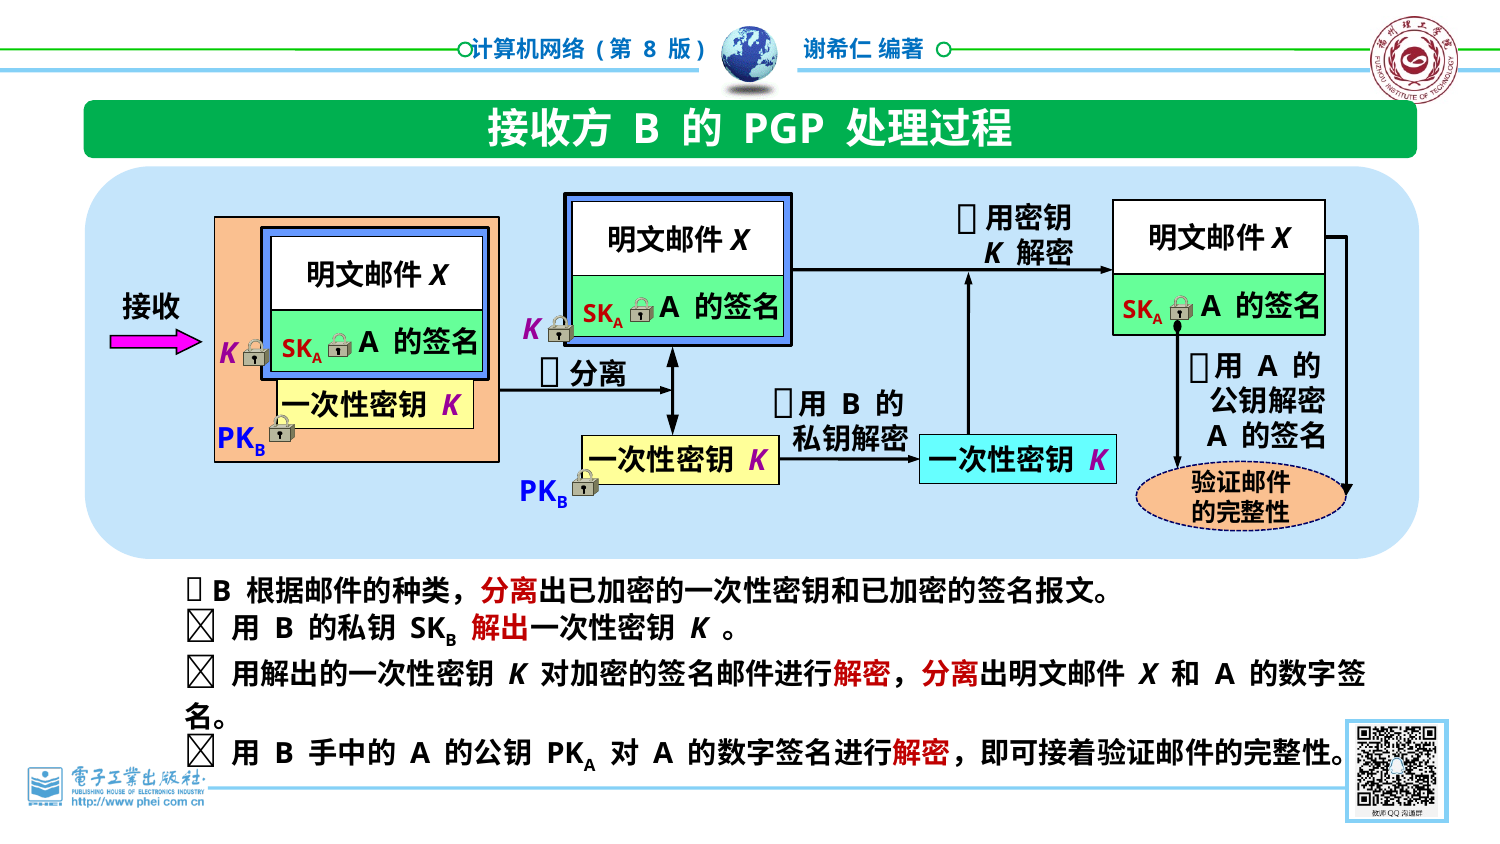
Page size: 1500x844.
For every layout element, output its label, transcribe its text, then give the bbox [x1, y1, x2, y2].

text_box 接收方 B 的 PGP 处理过程 [472, 94, 1028, 160]
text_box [515, 338, 644, 405]
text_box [191, 216, 500, 463]
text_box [1324, 236, 1347, 497]
text_box 一次性密钥 K [919, 434, 1117, 484]
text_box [493, 464, 600, 516]
text_box [666, 355, 679, 432]
text_box [648, 386, 672, 395]
text_box  B 根据邮件的种类，分离出已加密的一次性密钥和已加密的签名报文。  用 B 的私钥 SKB 解出一次性密钥 K 。  用解出的一次性密钥 K 对加密的签名邮件进行解密，分离出明文邮件 X 和 A 的数字签名。  用 B 手中的 A 的公钥 PKA 对 A 的数字签名进行解密，即可接着验证邮件的完整性。 [169, 558, 1385, 782]
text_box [107, 280, 186, 355]
picture [719, 24, 779, 94]
text_box [83, 100, 472, 159]
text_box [503, 302, 575, 354]
text_box [82, 164, 1422, 562]
text_box [1028, 100, 1418, 159]
text_box 验证邮件的完整性 [1134, 469, 1347, 533]
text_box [749, 369, 936, 464]
picture [1355, 724, 1438, 817]
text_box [558, 193, 793, 346]
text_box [1165, 333, 1319, 462]
picture [23, 764, 208, 809]
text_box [581, 434, 786, 485]
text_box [932, 184, 1093, 279]
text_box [1097, 199, 1326, 336]
picture [1370, 16, 1458, 104]
